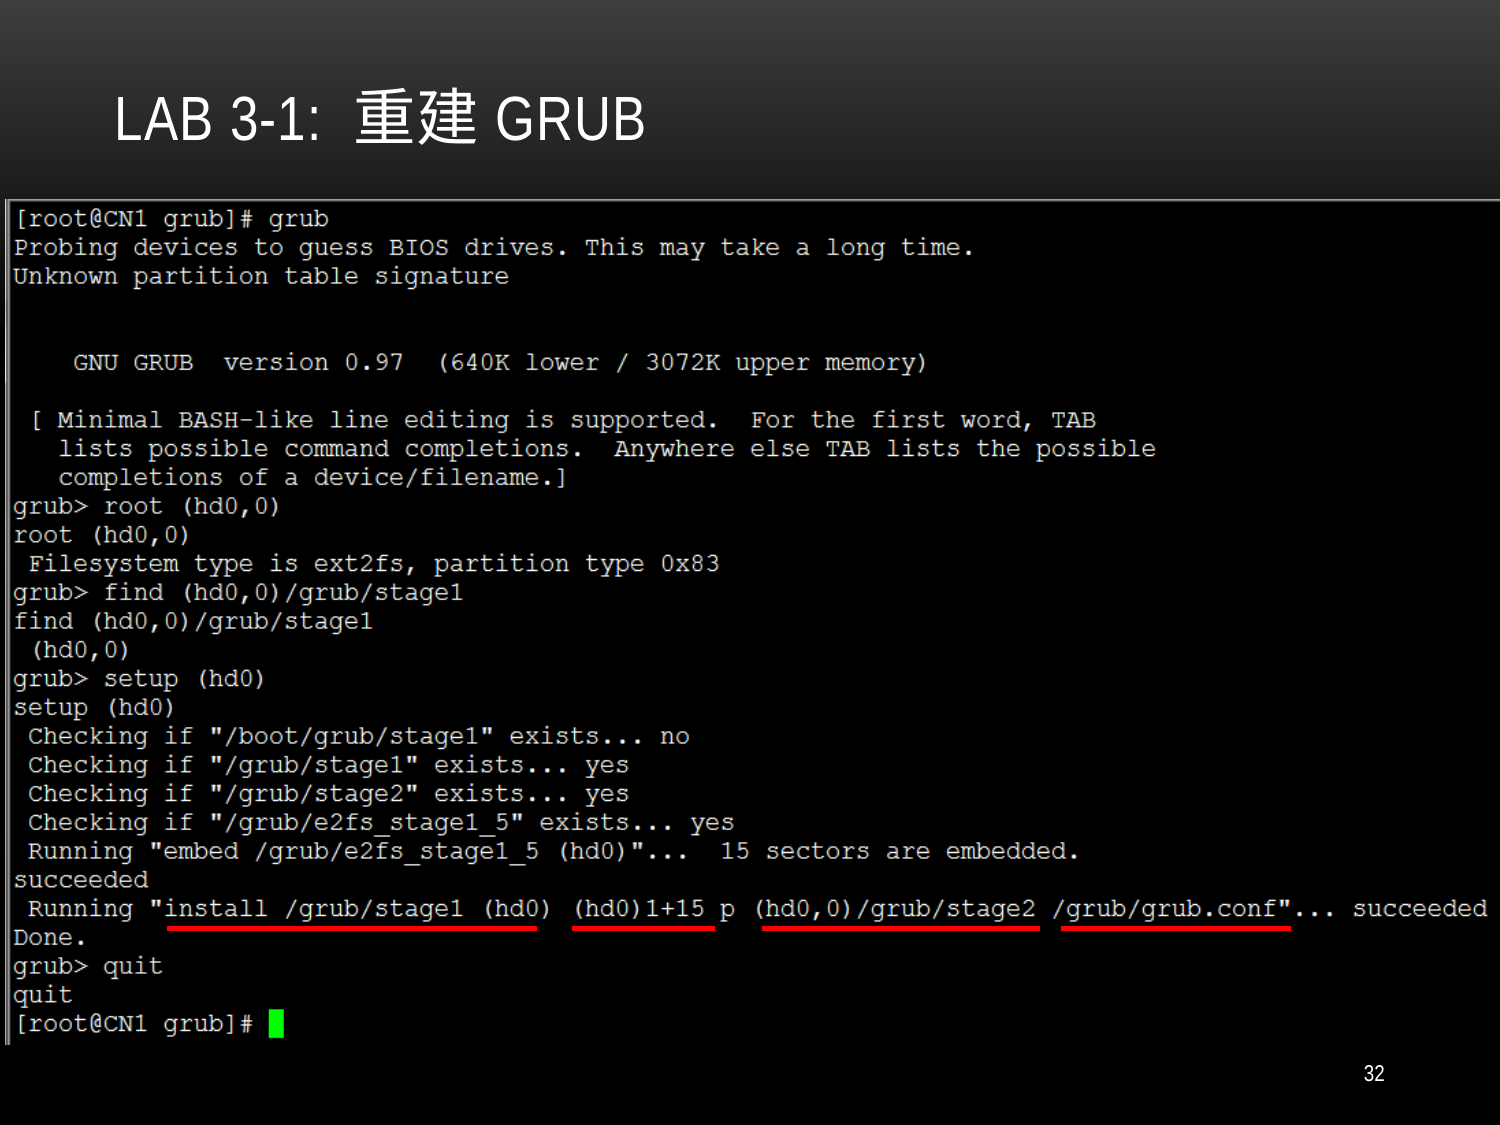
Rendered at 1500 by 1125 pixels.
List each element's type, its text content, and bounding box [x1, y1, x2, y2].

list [5, 199, 1500, 1045]
picture [0, 0, 1500, 1125]
title LAB 3-1: 重建grub [99, 45, 1400, 161]
slide_number 32 [1237, 1056, 1400, 1103]
